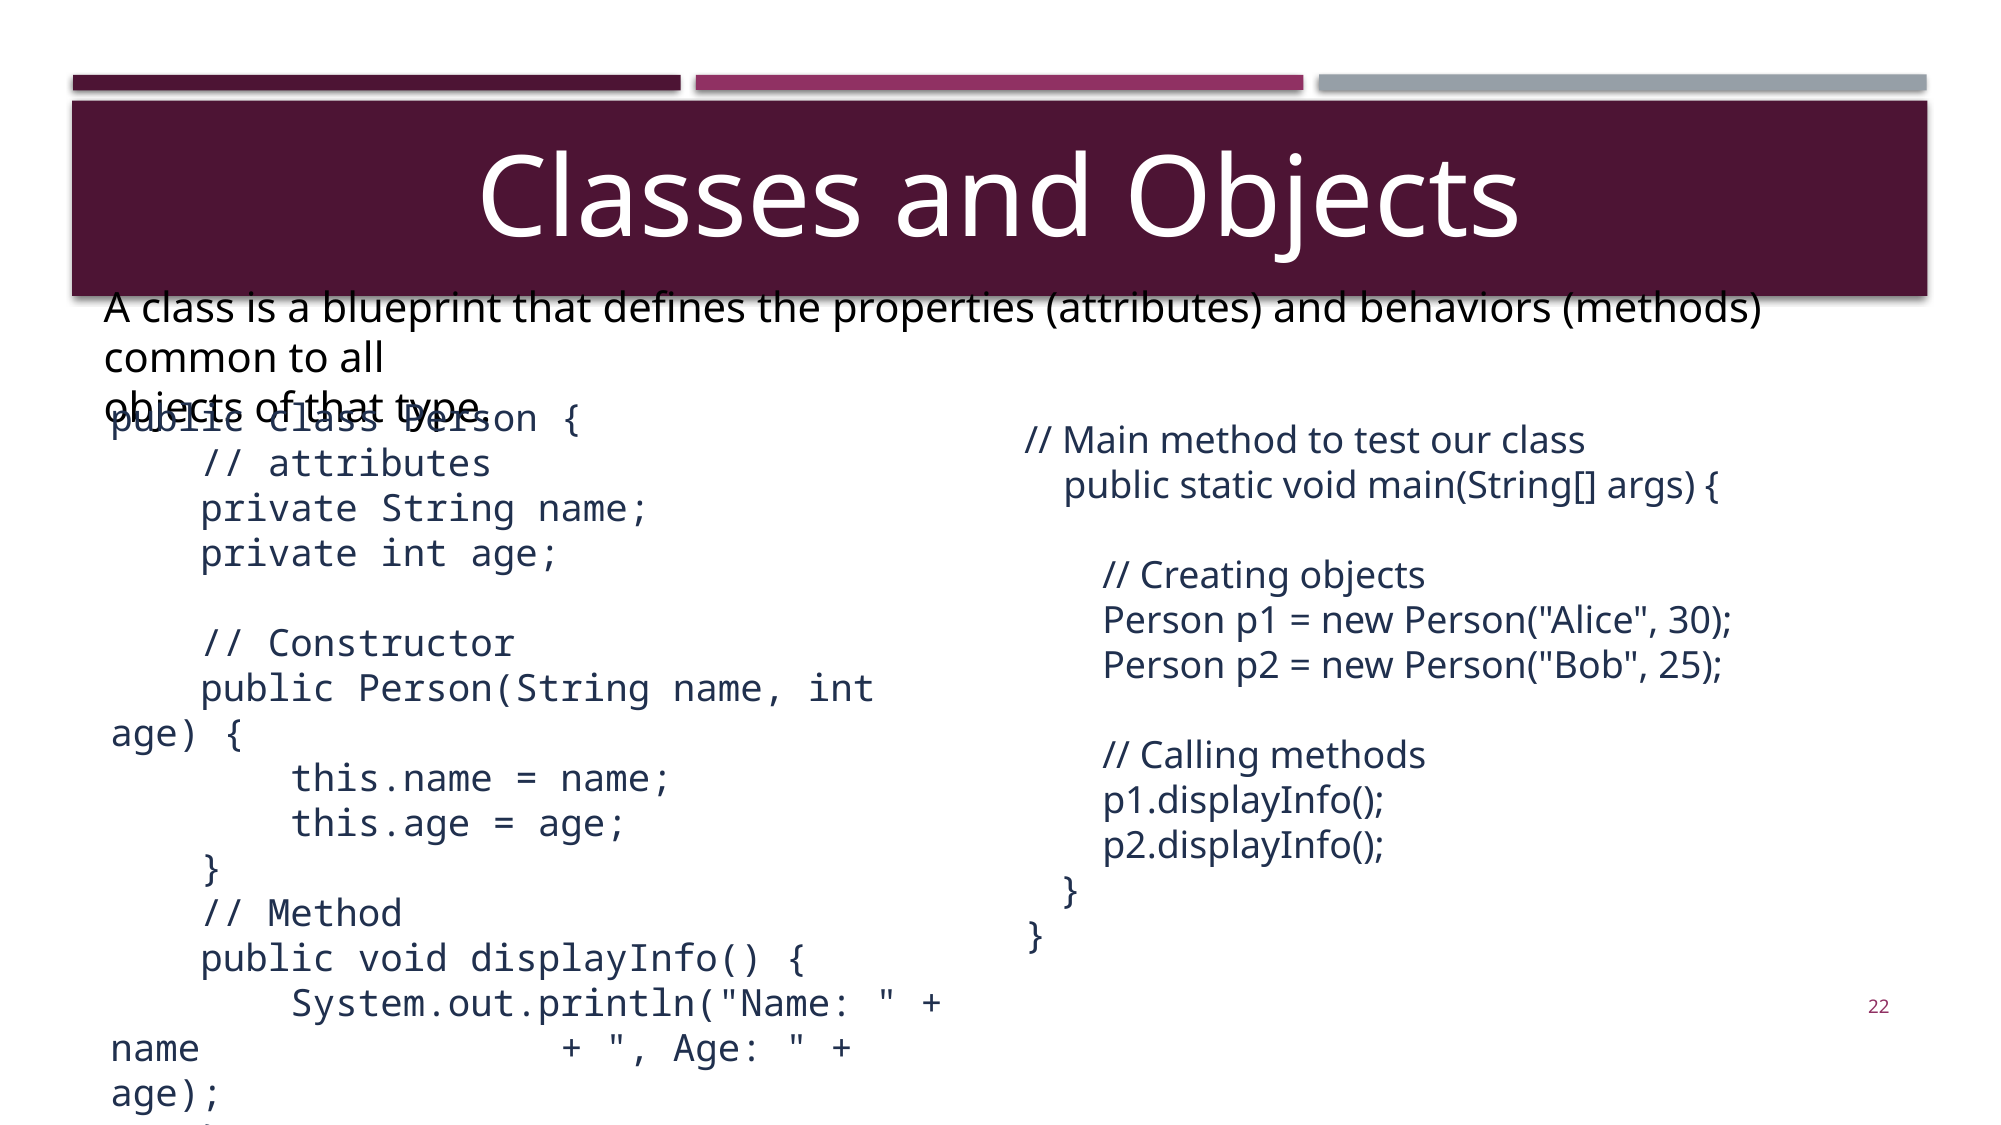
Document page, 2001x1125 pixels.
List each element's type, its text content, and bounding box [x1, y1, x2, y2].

slide_number 22 [1732, 1009, 1905, 1037]
text_box public class Person { // attributes private String name; private int age; // Constructor public Person(String name, int age) { this.name = name; this.age = age; } // Method public void displayInfo() { System.out.println("Name: " + name + ", Age: " + age); } [95, 386, 1003, 1125]
text_box // Main method to test our class public static void main(String[] args) { // Creating objects Person p1 = new Person("Alice", 30); Person p2 = new Person("Bob", 25); // Calling methods p1.displayInfo(); p2.displayInfo(); } } [1009, 408, 1926, 1009]
text_box A class is a blueprint that defines the properties (attributes) and behaviors (methods) common to all objects of that type. [88, 273, 1912, 539]
text_box Classes and Objects [0, 116, 2000, 267]
